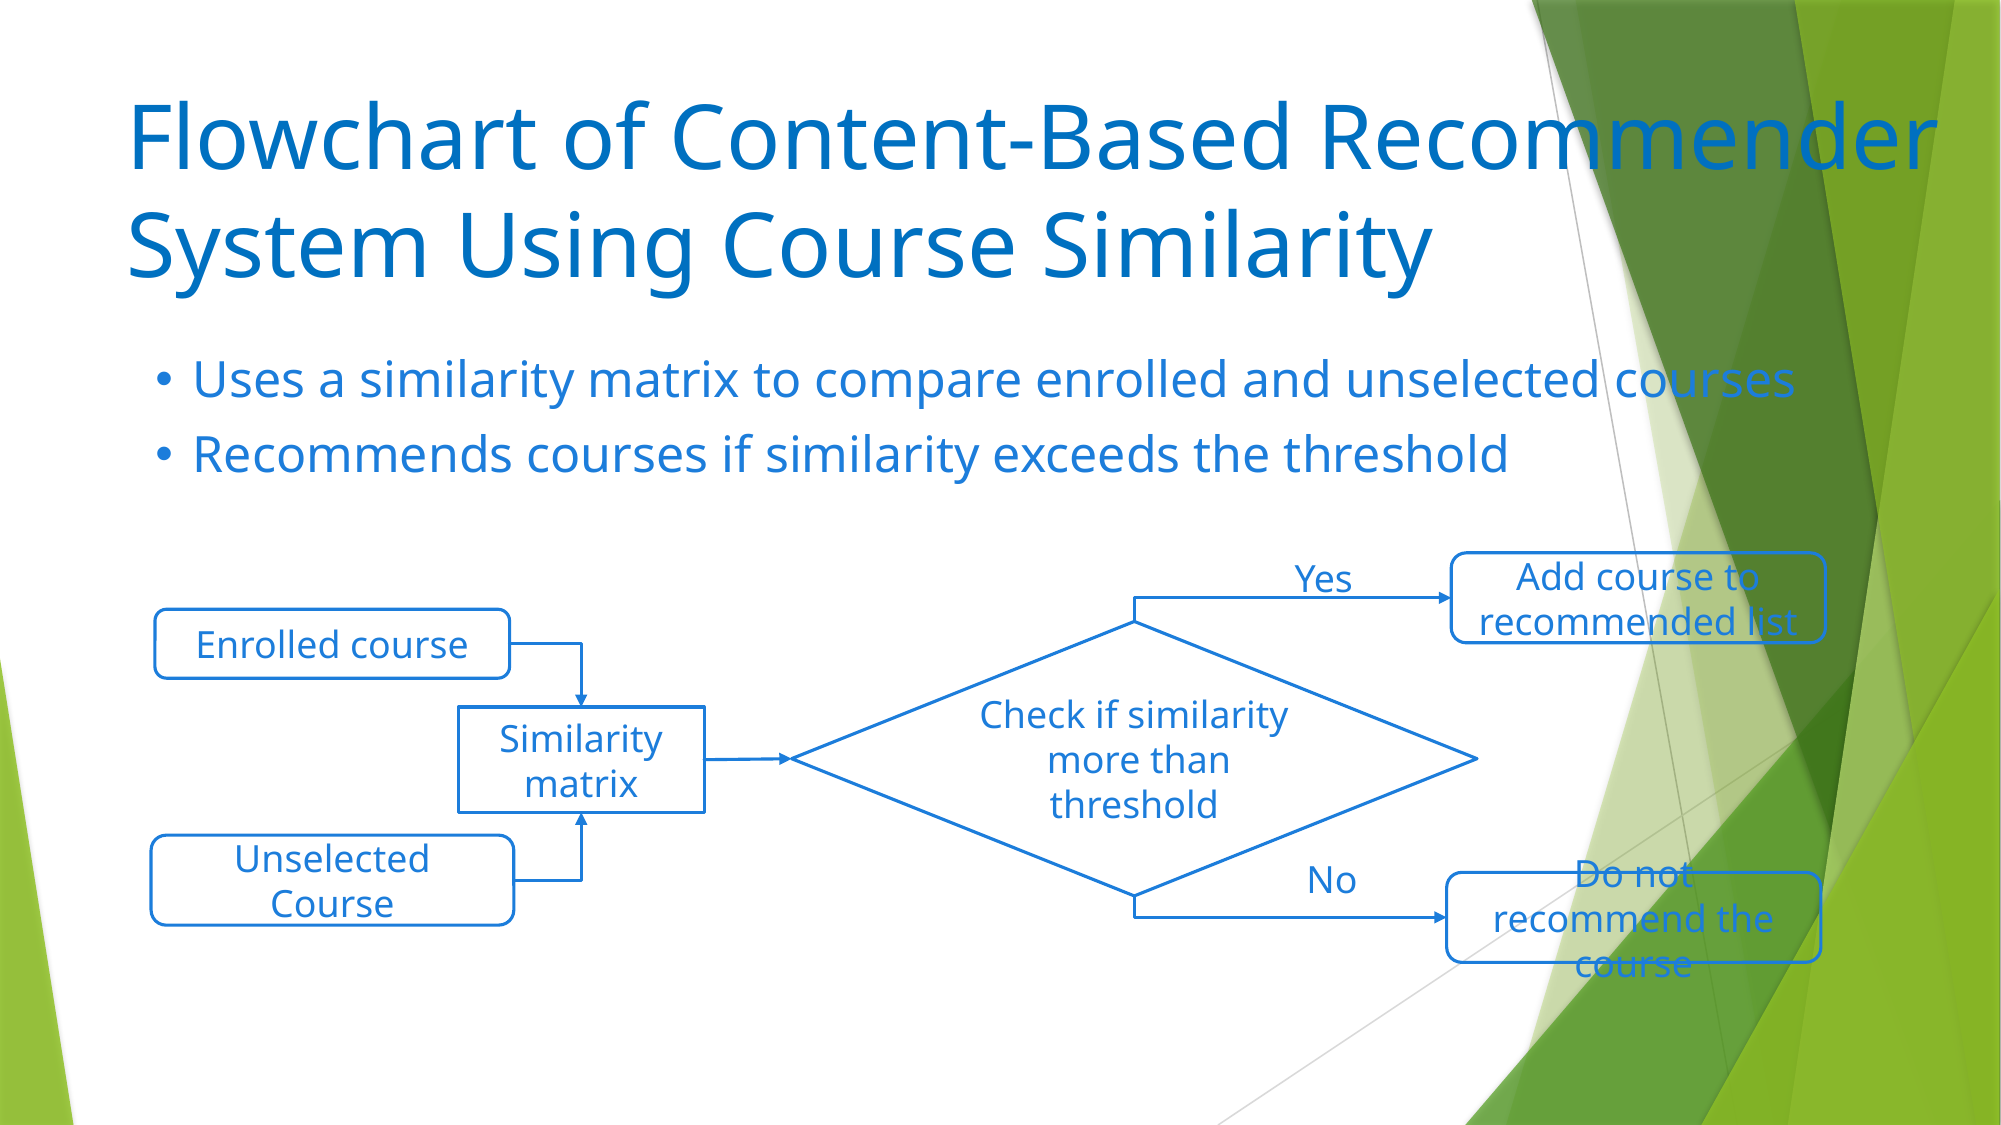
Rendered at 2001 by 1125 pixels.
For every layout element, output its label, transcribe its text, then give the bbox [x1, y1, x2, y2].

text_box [1280, 450, 1306, 754]
text_box Unselected Course [149, 833, 516, 927]
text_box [513, 811, 582, 881]
text_box Check if similarity more than threshold [791, 620, 1275, 898]
text_box No [1306, 848, 1400, 909]
title Flowchart of Content-Based Recommender System Using Course Similarity [111, 72, 1958, 317]
text_box Do not recommend the course [1445, 870, 1823, 964]
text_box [1279, 749, 1302, 1064]
text_box Yes [1309, 547, 1388, 596]
text_box Yes [1309, 599, 1388, 607]
text_box Uses a similarity matrix to compare enrolled and unselected courses Recommends courses if similarity exceeds the threshold [140, 346, 1866, 516]
text_box Check if similarity more than threshold [1306, 689, 1479, 829]
text_box Similarity matrix [457, 705, 706, 814]
text_box Enrolled course [153, 607, 512, 680]
text_box Add course to recommended list [1449, 551, 1828, 645]
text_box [508, 643, 582, 708]
